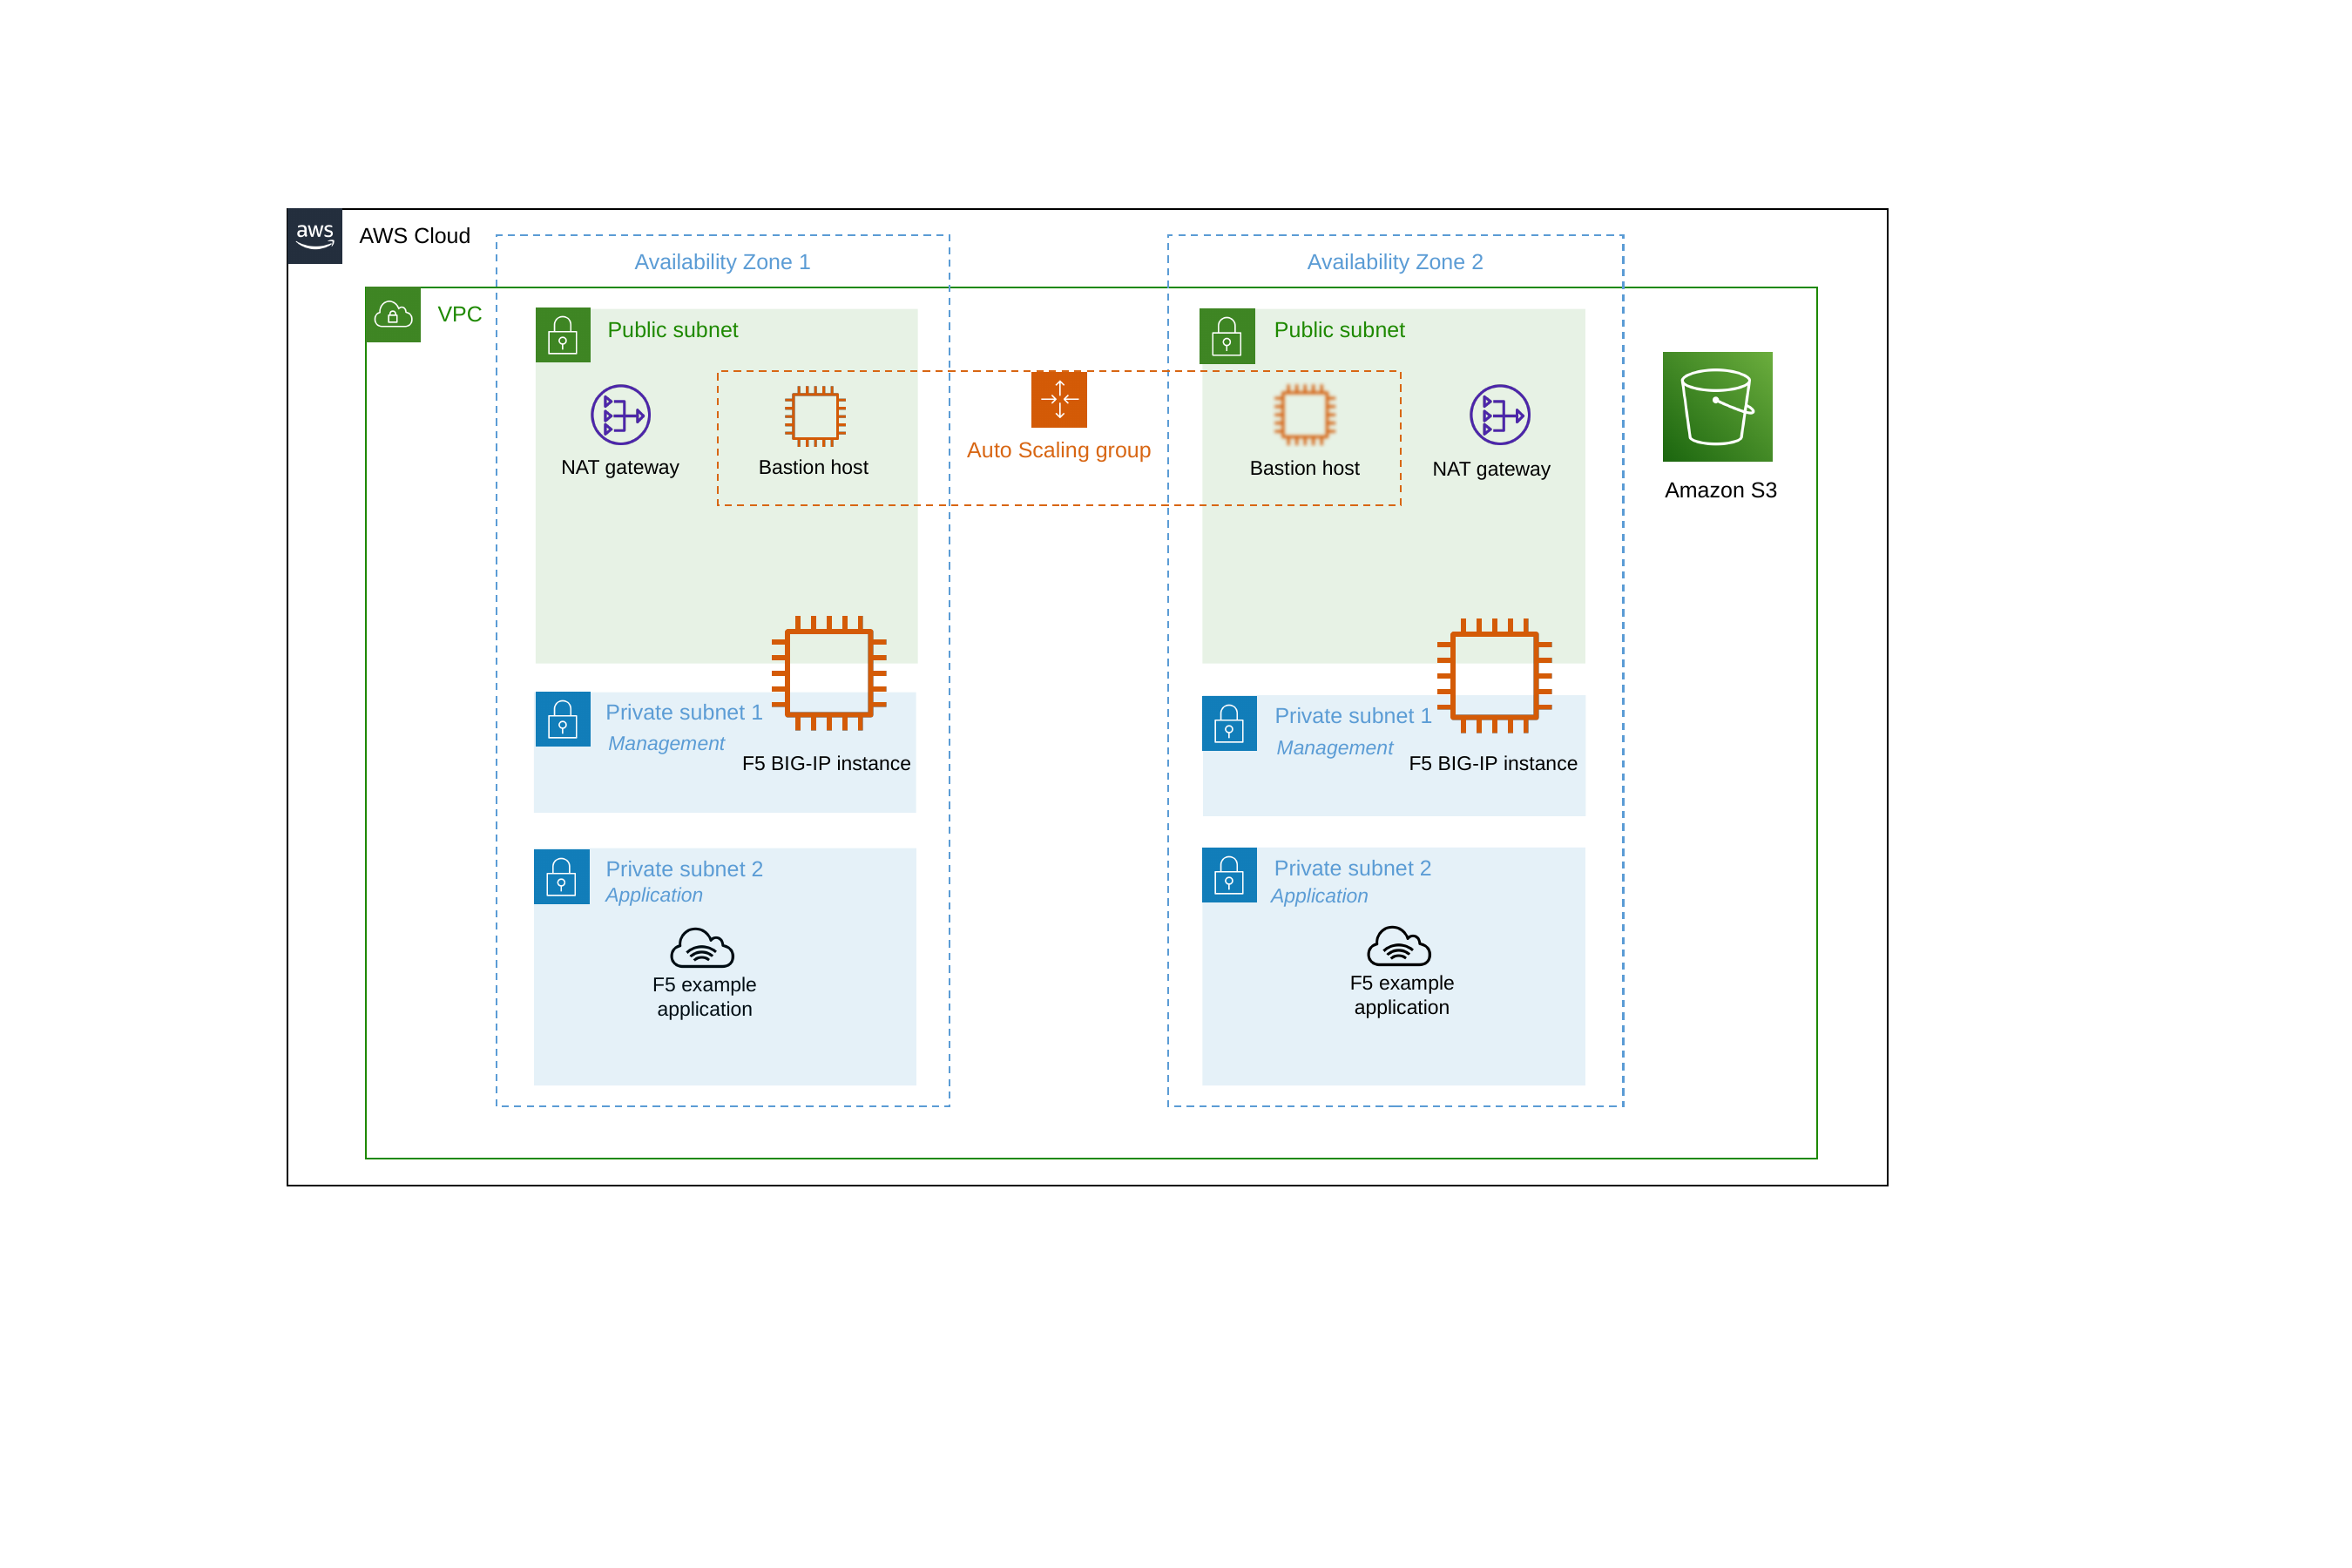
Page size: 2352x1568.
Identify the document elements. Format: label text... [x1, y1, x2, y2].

text_box Application [592, 875, 736, 913]
text_box Availability Zone 1 [496, 234, 950, 1107]
picture [767, 611, 891, 735]
text_box Auto Scaling group [717, 370, 1402, 506]
picture [668, 916, 736, 983]
text_box Private subnet 2 [533, 848, 917, 1086]
text_box Amazon S3 [1635, 469, 1808, 509]
text_box Management [595, 723, 739, 761]
picture [1272, 382, 1338, 448]
picture [535, 308, 591, 362]
picture [1031, 372, 1087, 428]
text_box VPC [365, 287, 1818, 1159]
text_box Private subnet 2 [1201, 847, 1586, 1086]
text_box Availability Zone 2 [1167, 234, 1625, 1107]
text_box AWS Cloud [287, 208, 1889, 1186]
picture [1202, 695, 1257, 751]
text_box F5 BIG-IP instance [1391, 743, 1596, 781]
picture [1365, 914, 1433, 982]
picture [782, 383, 848, 449]
picture [287, 208, 342, 264]
picture [1200, 308, 1255, 364]
text_box Application [1258, 876, 1402, 914]
text_box F5 example application [1322, 963, 1483, 1024]
picture [1432, 613, 1557, 738]
picture [1663, 352, 1773, 462]
picture [365, 287, 421, 342]
picture [1202, 848, 1257, 902]
text_box F5 BIG-IP instance [725, 743, 929, 781]
picture [535, 692, 591, 747]
picture [587, 382, 653, 448]
picture [534, 849, 590, 904]
text_box Management [1263, 728, 1407, 766]
picture [1467, 382, 1533, 448]
